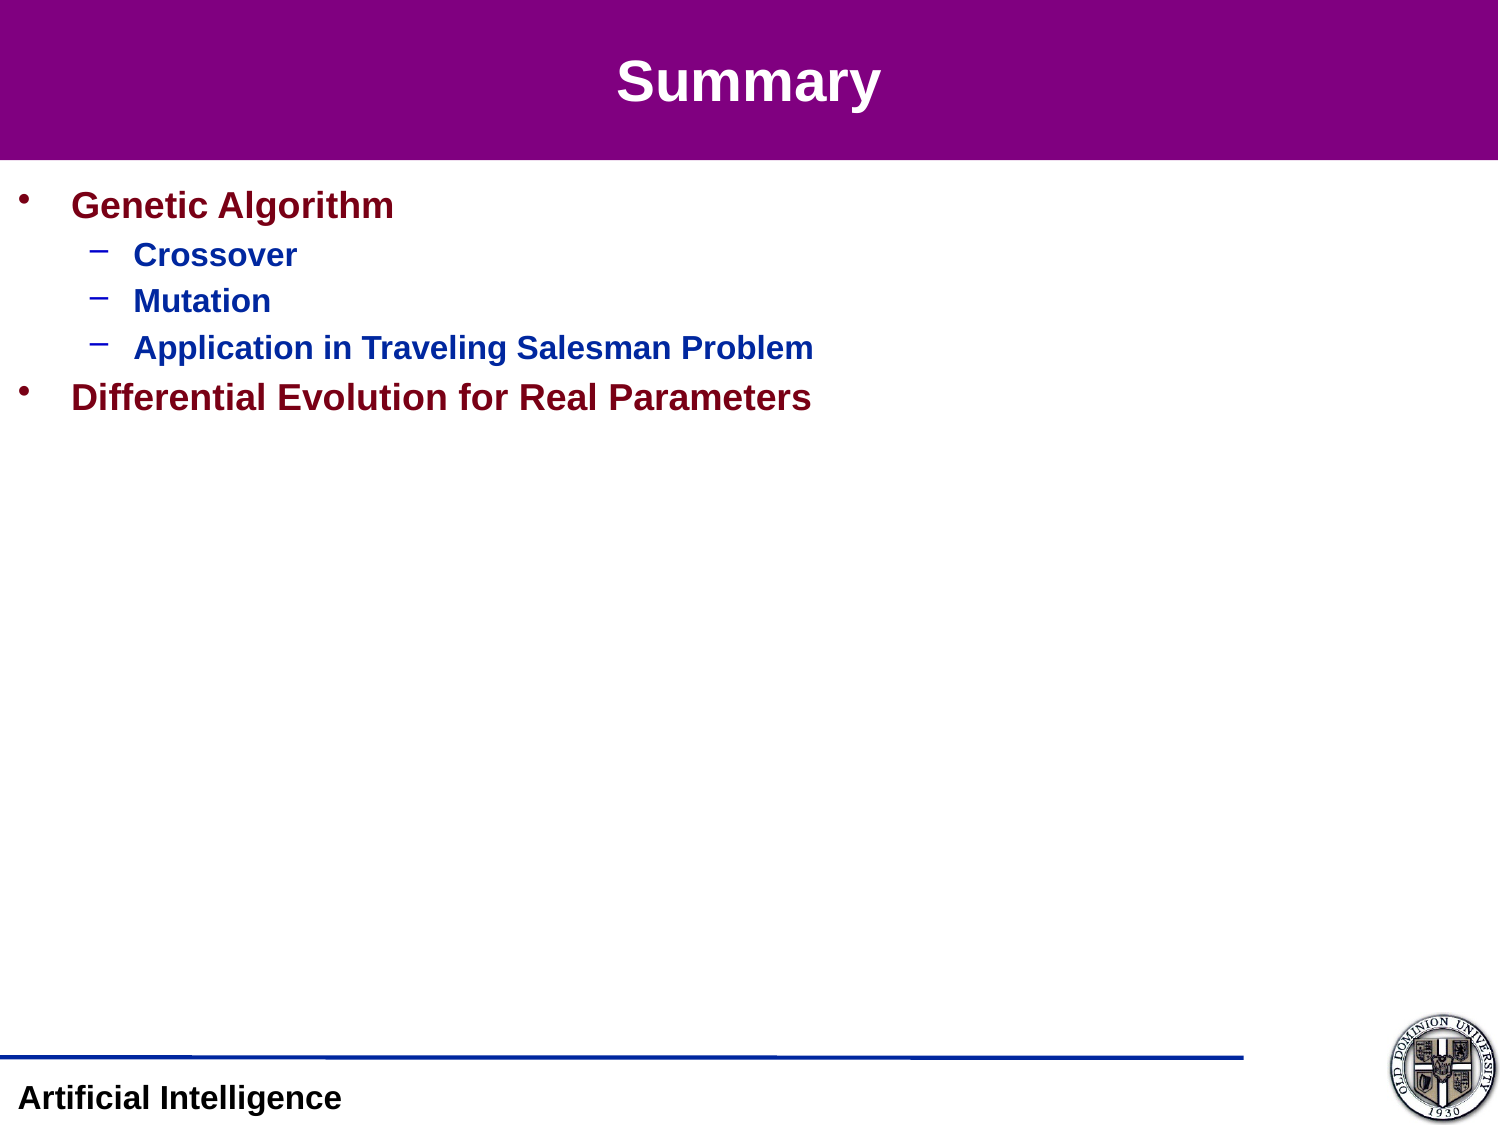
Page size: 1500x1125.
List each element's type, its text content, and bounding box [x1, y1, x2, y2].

picture [1387, 1012, 1500, 1125]
list Genetic Algorithm Crossover Mutation Application in Traveling Salesman Problem Differential Evolution for Real Parameters [3, 173, 1498, 1026]
title Summary [3, 1, 1496, 155]
